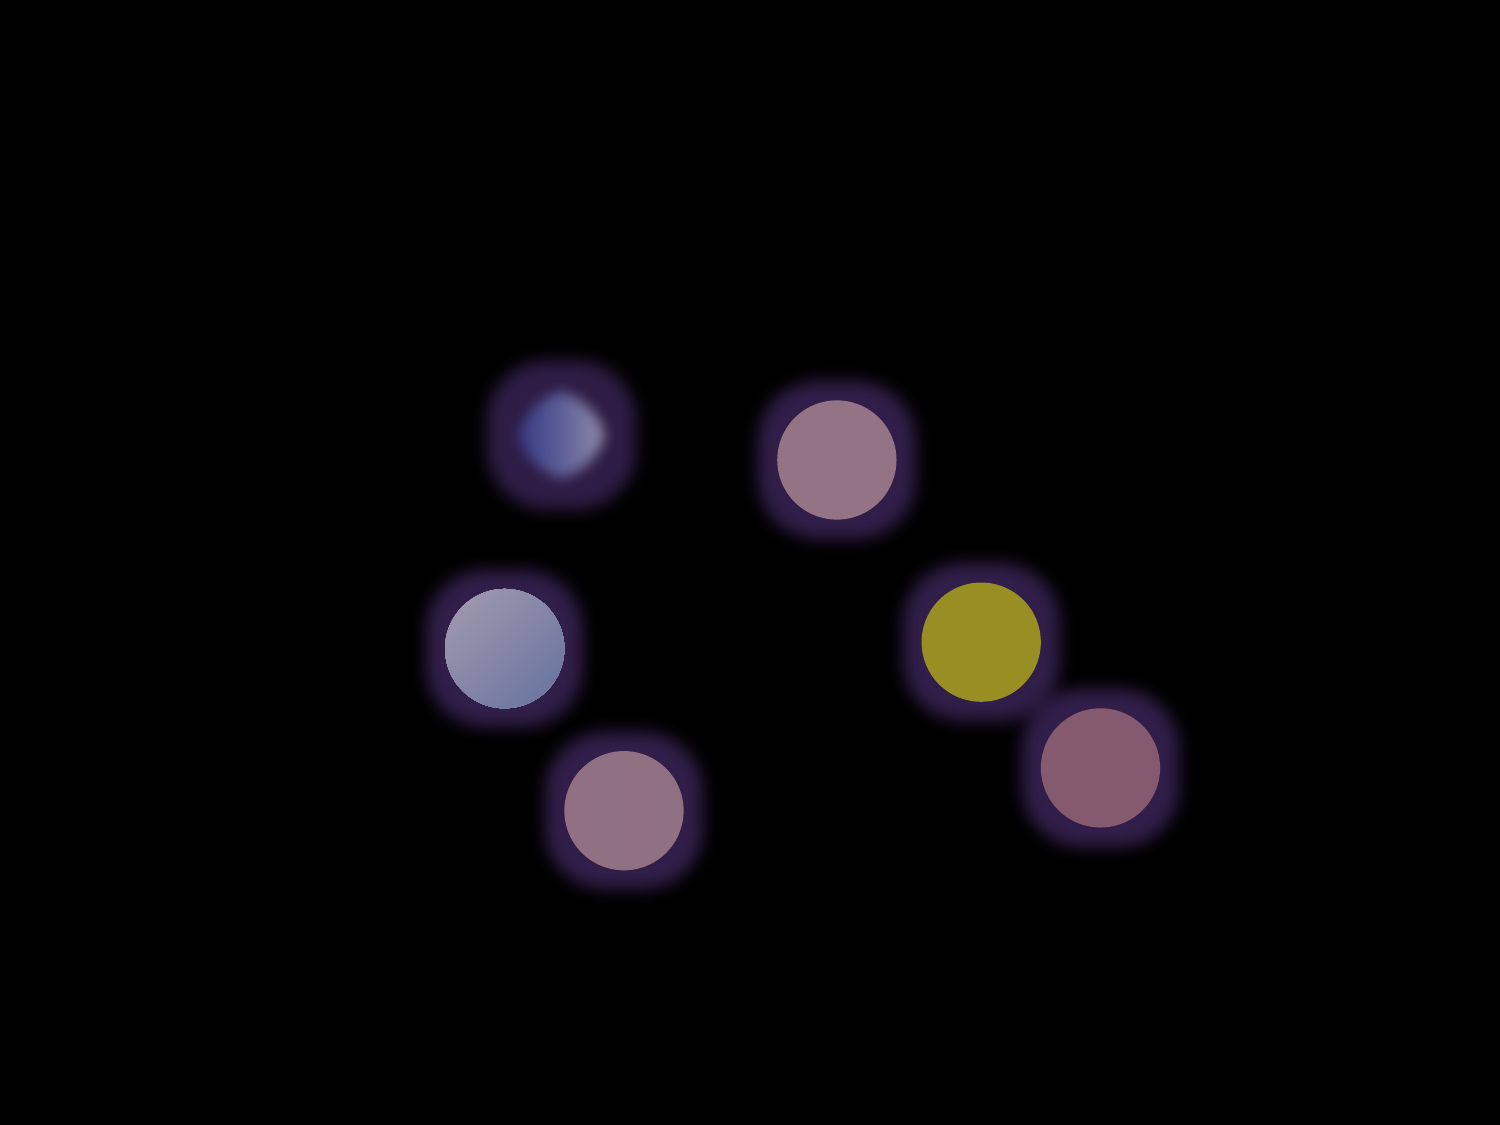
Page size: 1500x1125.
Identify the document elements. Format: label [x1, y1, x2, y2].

text_box [920, 581, 1042, 703]
text_box [563, 750, 685, 872]
text_box [1040, 707, 1161, 829]
text_box [0, 0, 1500, 1125]
text_box [528, 402, 594, 468]
text_box [776, 399, 898, 521]
text_box [444, 588, 566, 710]
